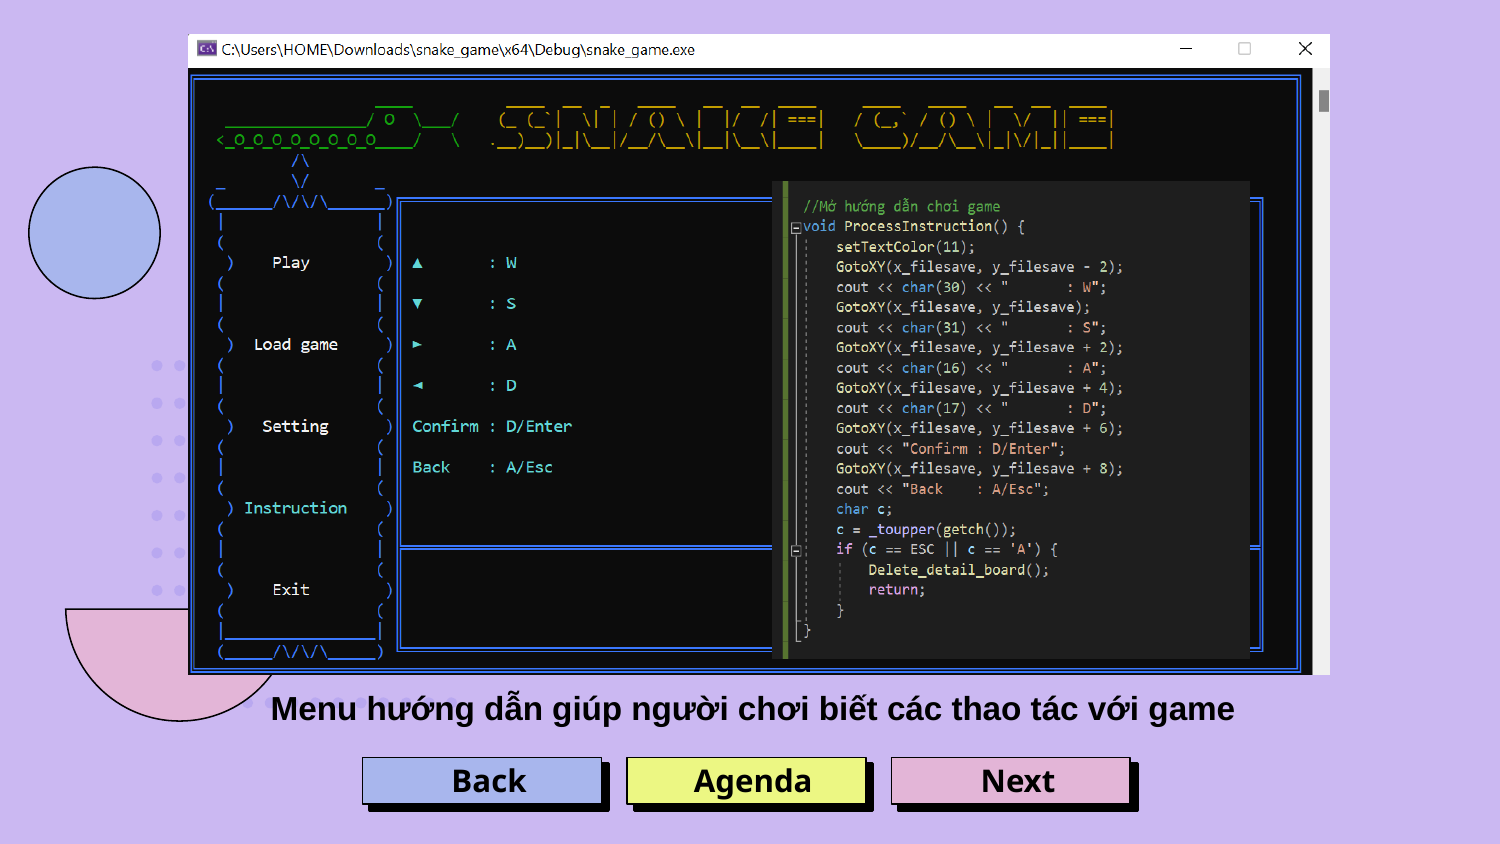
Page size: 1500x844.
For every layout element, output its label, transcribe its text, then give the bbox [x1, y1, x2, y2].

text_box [891, 757, 1138, 811]
picture [188, 34, 1330, 676]
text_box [362, 757, 609, 811]
text_box [627, 757, 866, 803]
text_box [634, 763, 873, 811]
text_box Menu hướng dẫn giúp người chơi biết các thao tác với game [141, 679, 1366, 735]
